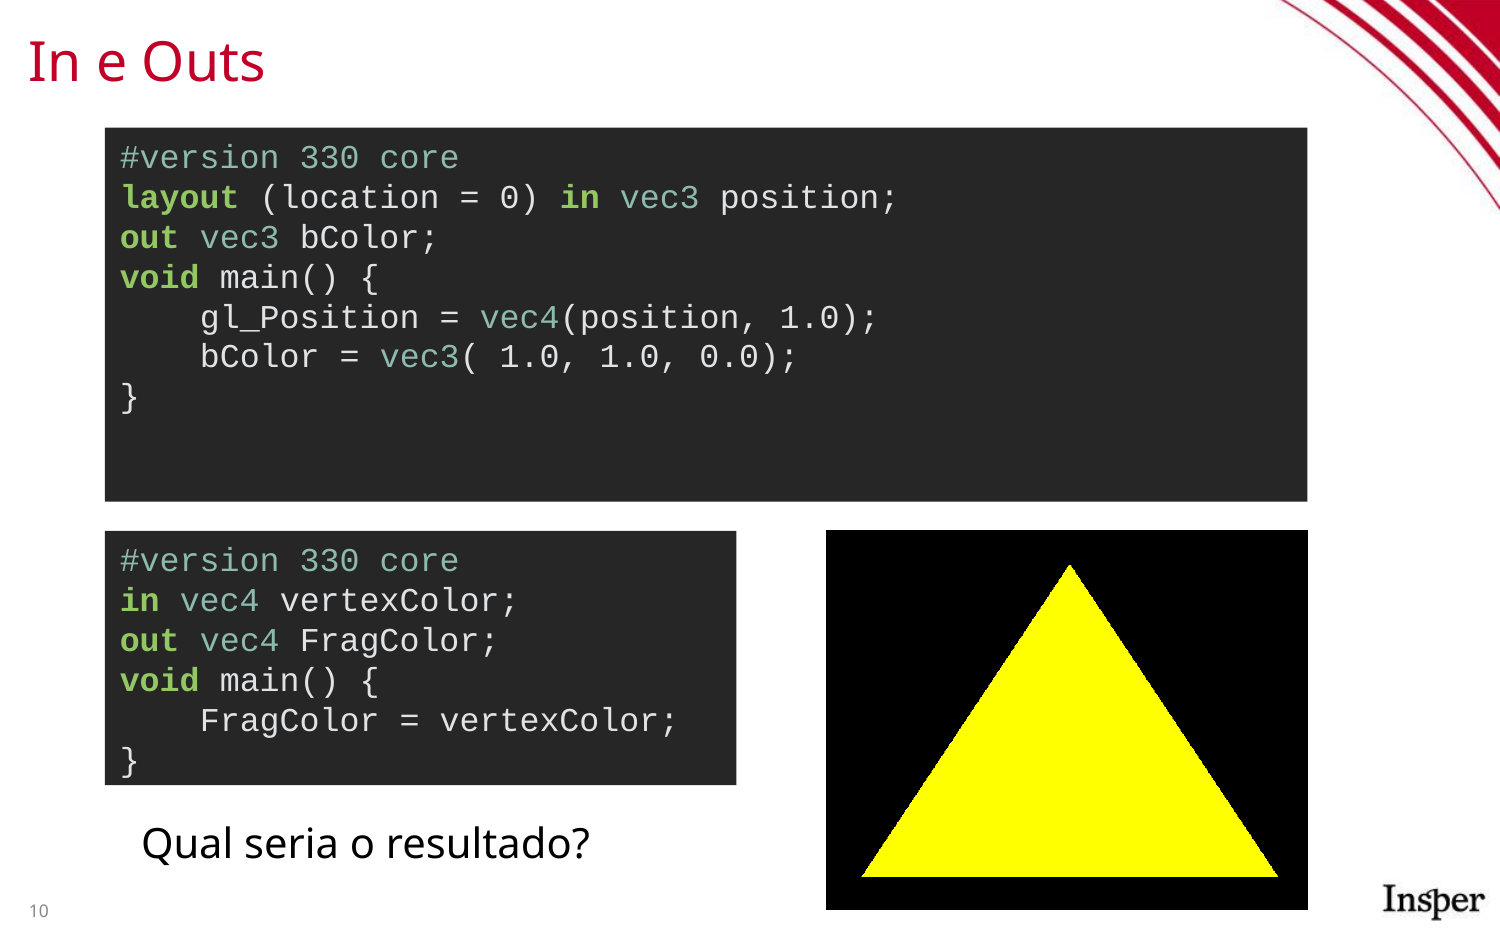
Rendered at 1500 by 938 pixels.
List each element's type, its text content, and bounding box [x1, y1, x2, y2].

text_box #version 330 core layout (location = 0) in vec3 position; out vec3 bColor; void main() { gl_Position = vec4(position, 1.0); bColor = vec3( 1.0, 1.0, 0.0); } [104, 127, 1308, 502]
list Qual seria o resultado? [88, 809, 776, 909]
text_box #version 330 core in vec4 vertexColor; out vec4 FragColor; void main() { FragColor = vertexColor; } [104, 530, 737, 786]
picture [249, 0, 1500, 938]
slide_number 10 [0, 887, 78, 938]
title In e Outs [13, 18, 1397, 104]
